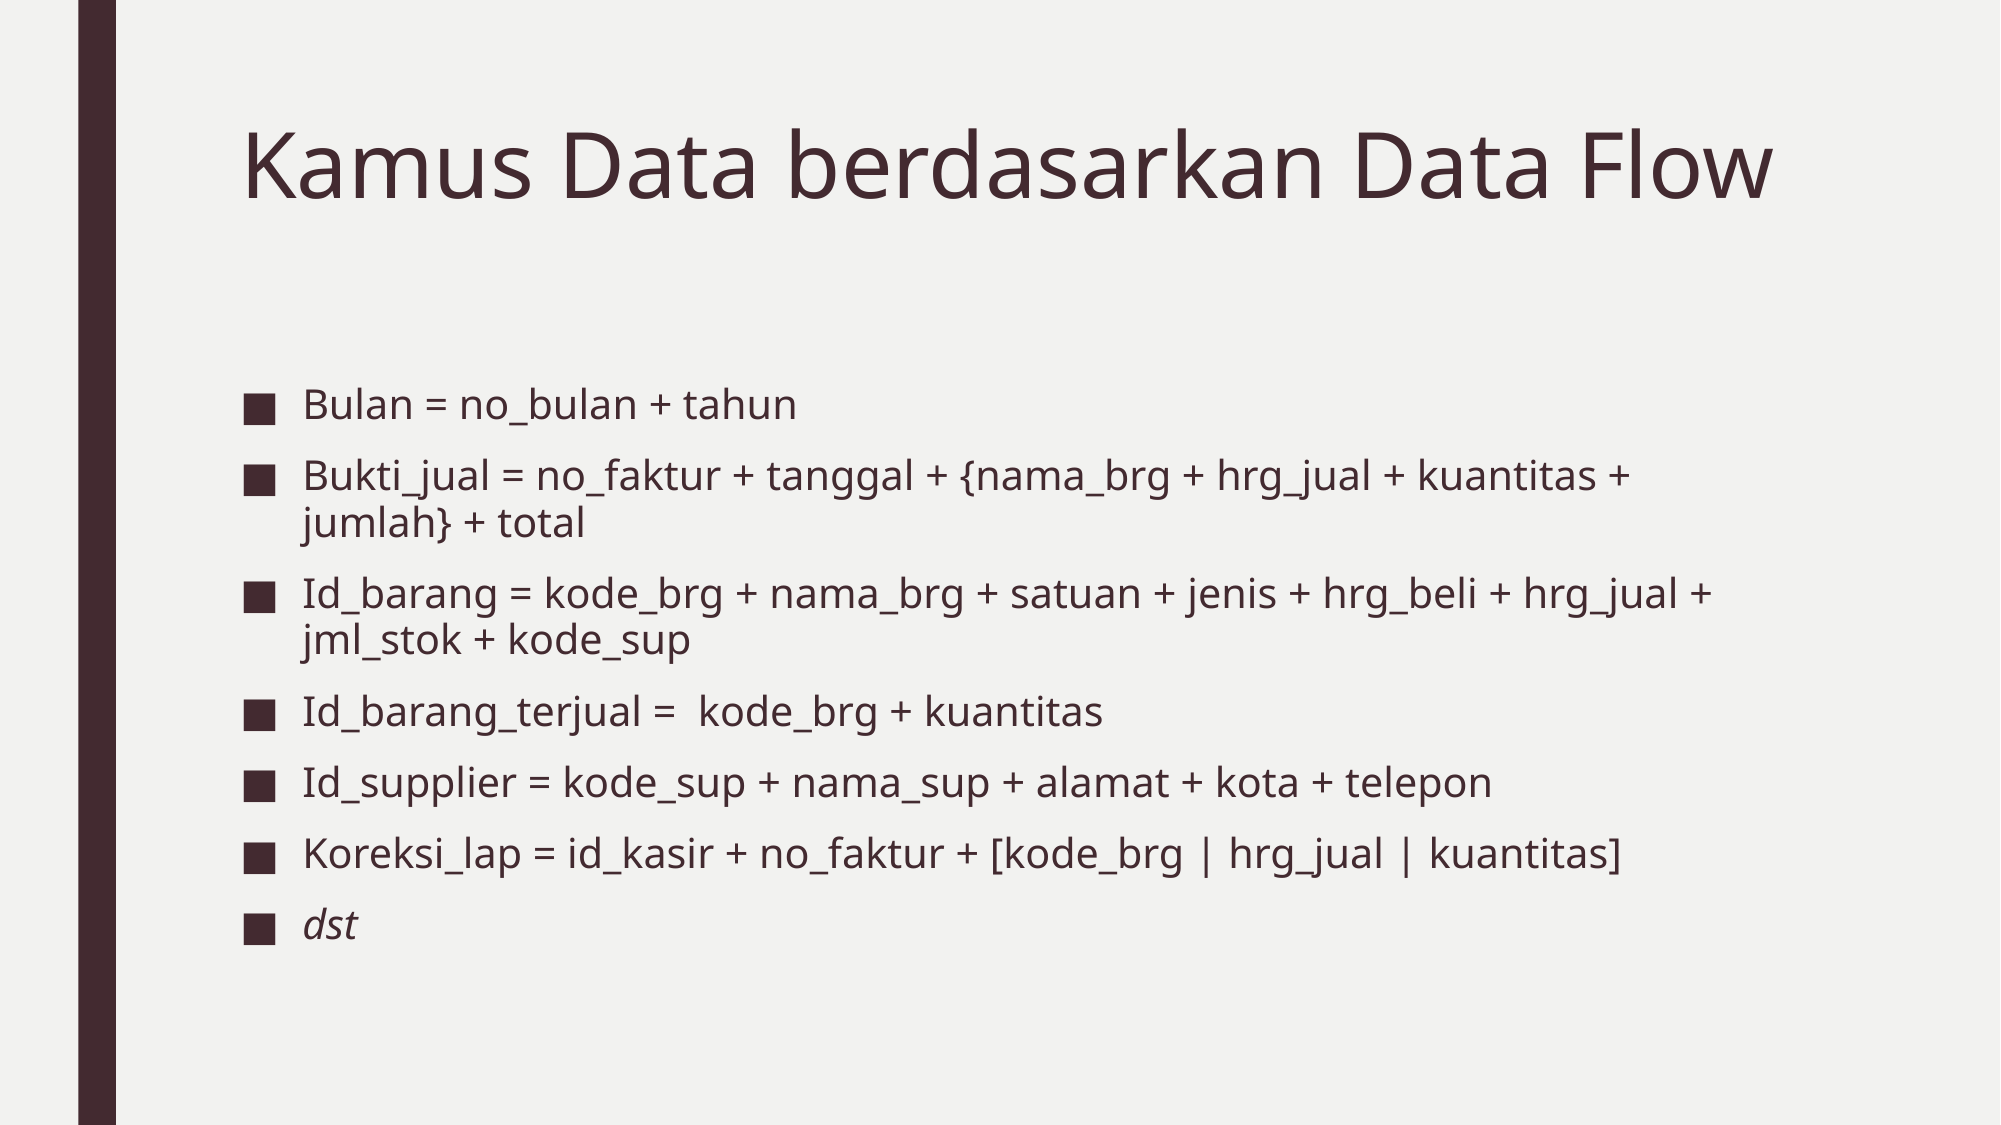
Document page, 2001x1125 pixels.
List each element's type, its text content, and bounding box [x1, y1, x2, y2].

list Bulan = no_bulan + tahun Bukti_jual = no_faktur + tanggal + {nama_brg + hrg_jual + kuantitas + jumlah} + total Id_barang = kode_brg + nama_brg + satuan + jenis + hrg_beli + hrg_jual + jml_stok + kode_sup Id_barang_terjual = kode_brg + kuantitas Id_supplier = kode_sup + nama_sup + alamat + kota + telepon Koreksi_lap = id_kasir + no_faktur + [kode_brg | hrg_jual | kuantitas] dst [225, 375, 1800, 963]
title Kamus Data berdasarkan Data Flow [225, 112, 1800, 357]
